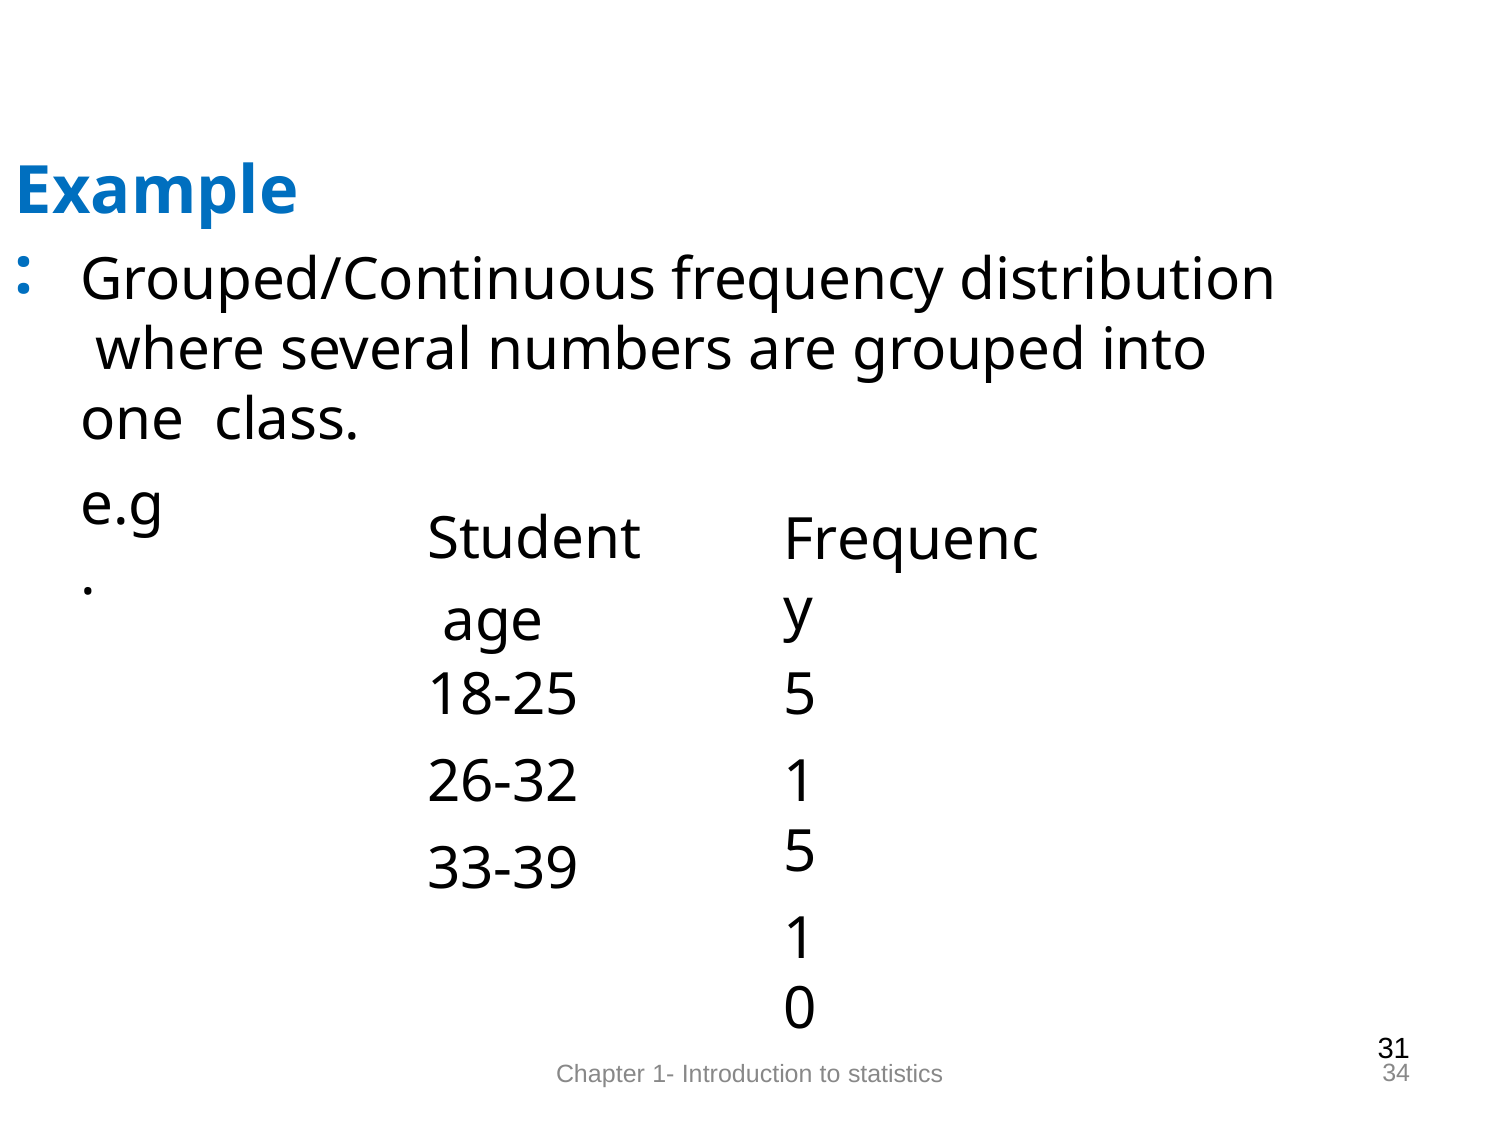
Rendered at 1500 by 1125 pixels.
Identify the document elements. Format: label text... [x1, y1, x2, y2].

footer Chapter 1- Introduction to statistics [553, 1057, 946, 1125]
text_box Frequency [781, 498, 1065, 641]
text_box 31 [1375, 1027, 1413, 1065]
title Example: [12, 144, 307, 335]
slide_number 34 [1373, 1032, 1415, 1125]
text_box e.g. [78, 463, 175, 606]
text_box 5 15 10 [781, 636, 848, 1041]
text_box Student age 18-25 26-32 33-39 [425, 487, 652, 901]
text_box Grouped/Continuous frequency distribution where several numbers are grouped into one class. [78, 239, 1282, 452]
